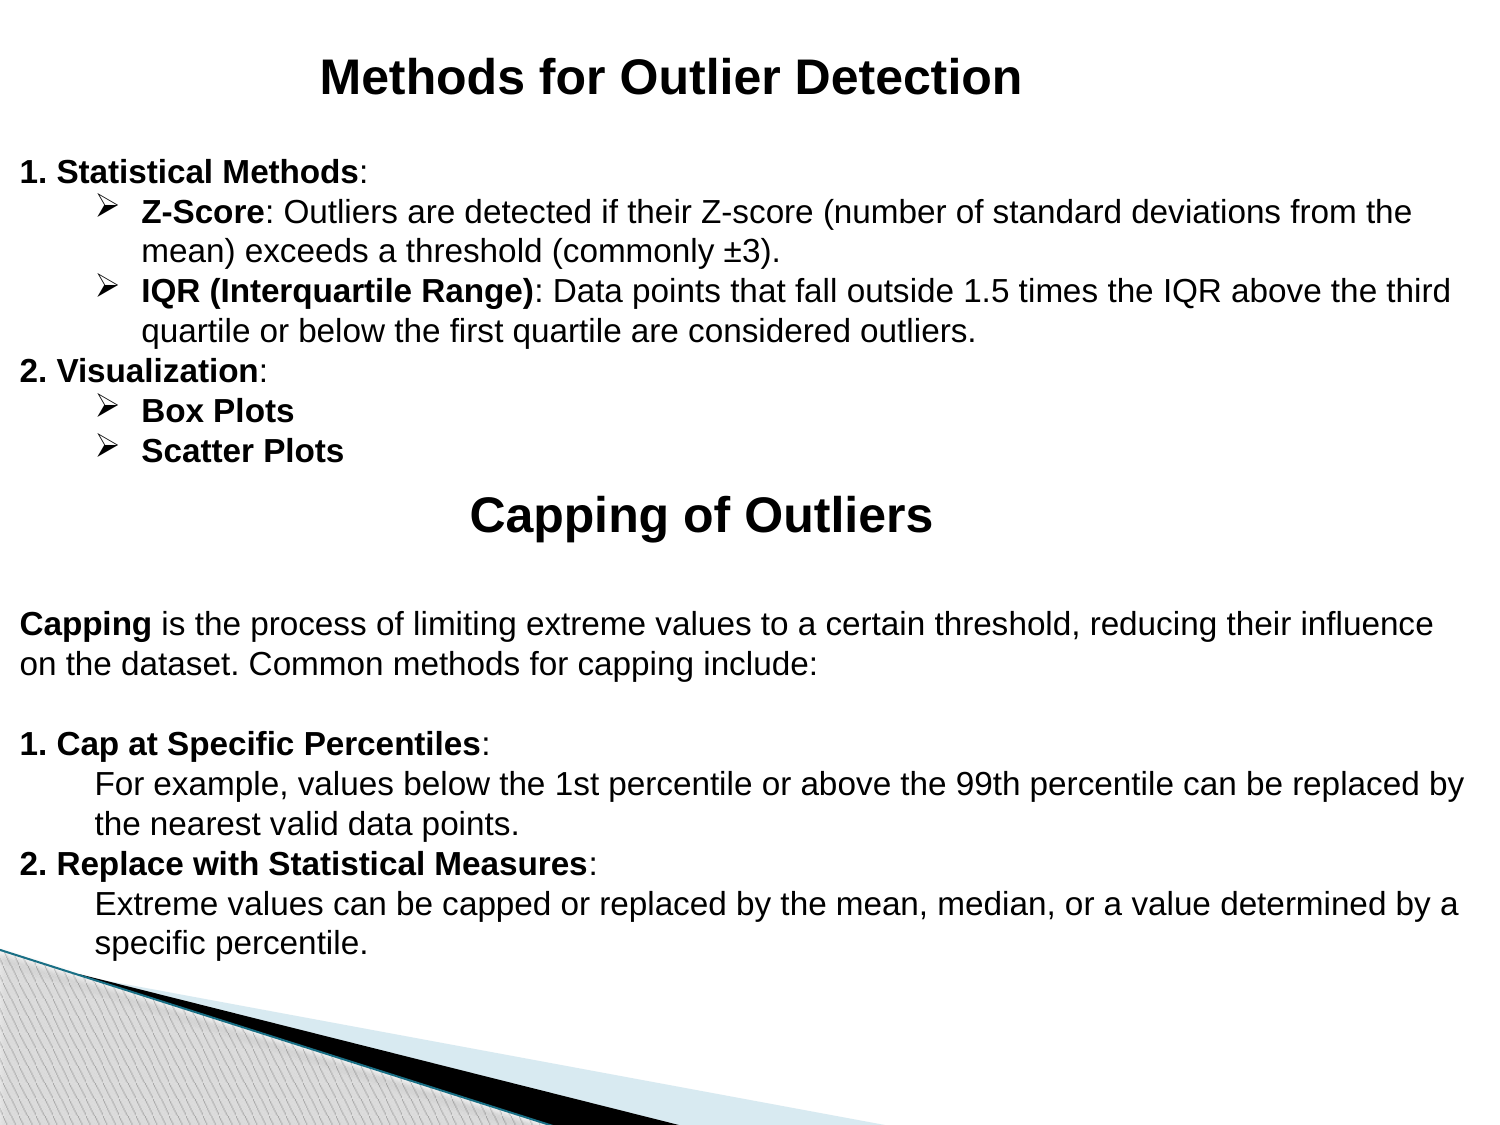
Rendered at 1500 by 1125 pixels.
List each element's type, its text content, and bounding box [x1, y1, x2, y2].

text_box Methods for Outlier Detection 1. Statistical Methods: Z-Score: Outliers are detected if their Z-score (number of standard deviations from the mean) exceeds a threshold (commonly ±3). IQR (Interquartile Range): Data points that fall outside 1.5 times the IQR above the third quartile or below the first quartile are considered outliers. 2. Visualization: Box Plots Scatter Plots [4, 37, 1500, 557]
text_box Capping of Outliers Capping is the process of limiting extreme values to a certain threshold, reducing their influence on the dataset. Common methods for capping include: 1. Cap at Specific Percentiles: For example, values below the 1st percentile or above the 99th percentile can be replaced by the nearest valid data points. 2. Replace with Statistical Measures: Extreme values can be capped or replaced by the mean, median, or a value determined by a specific percentile. [4, 474, 1496, 969]
